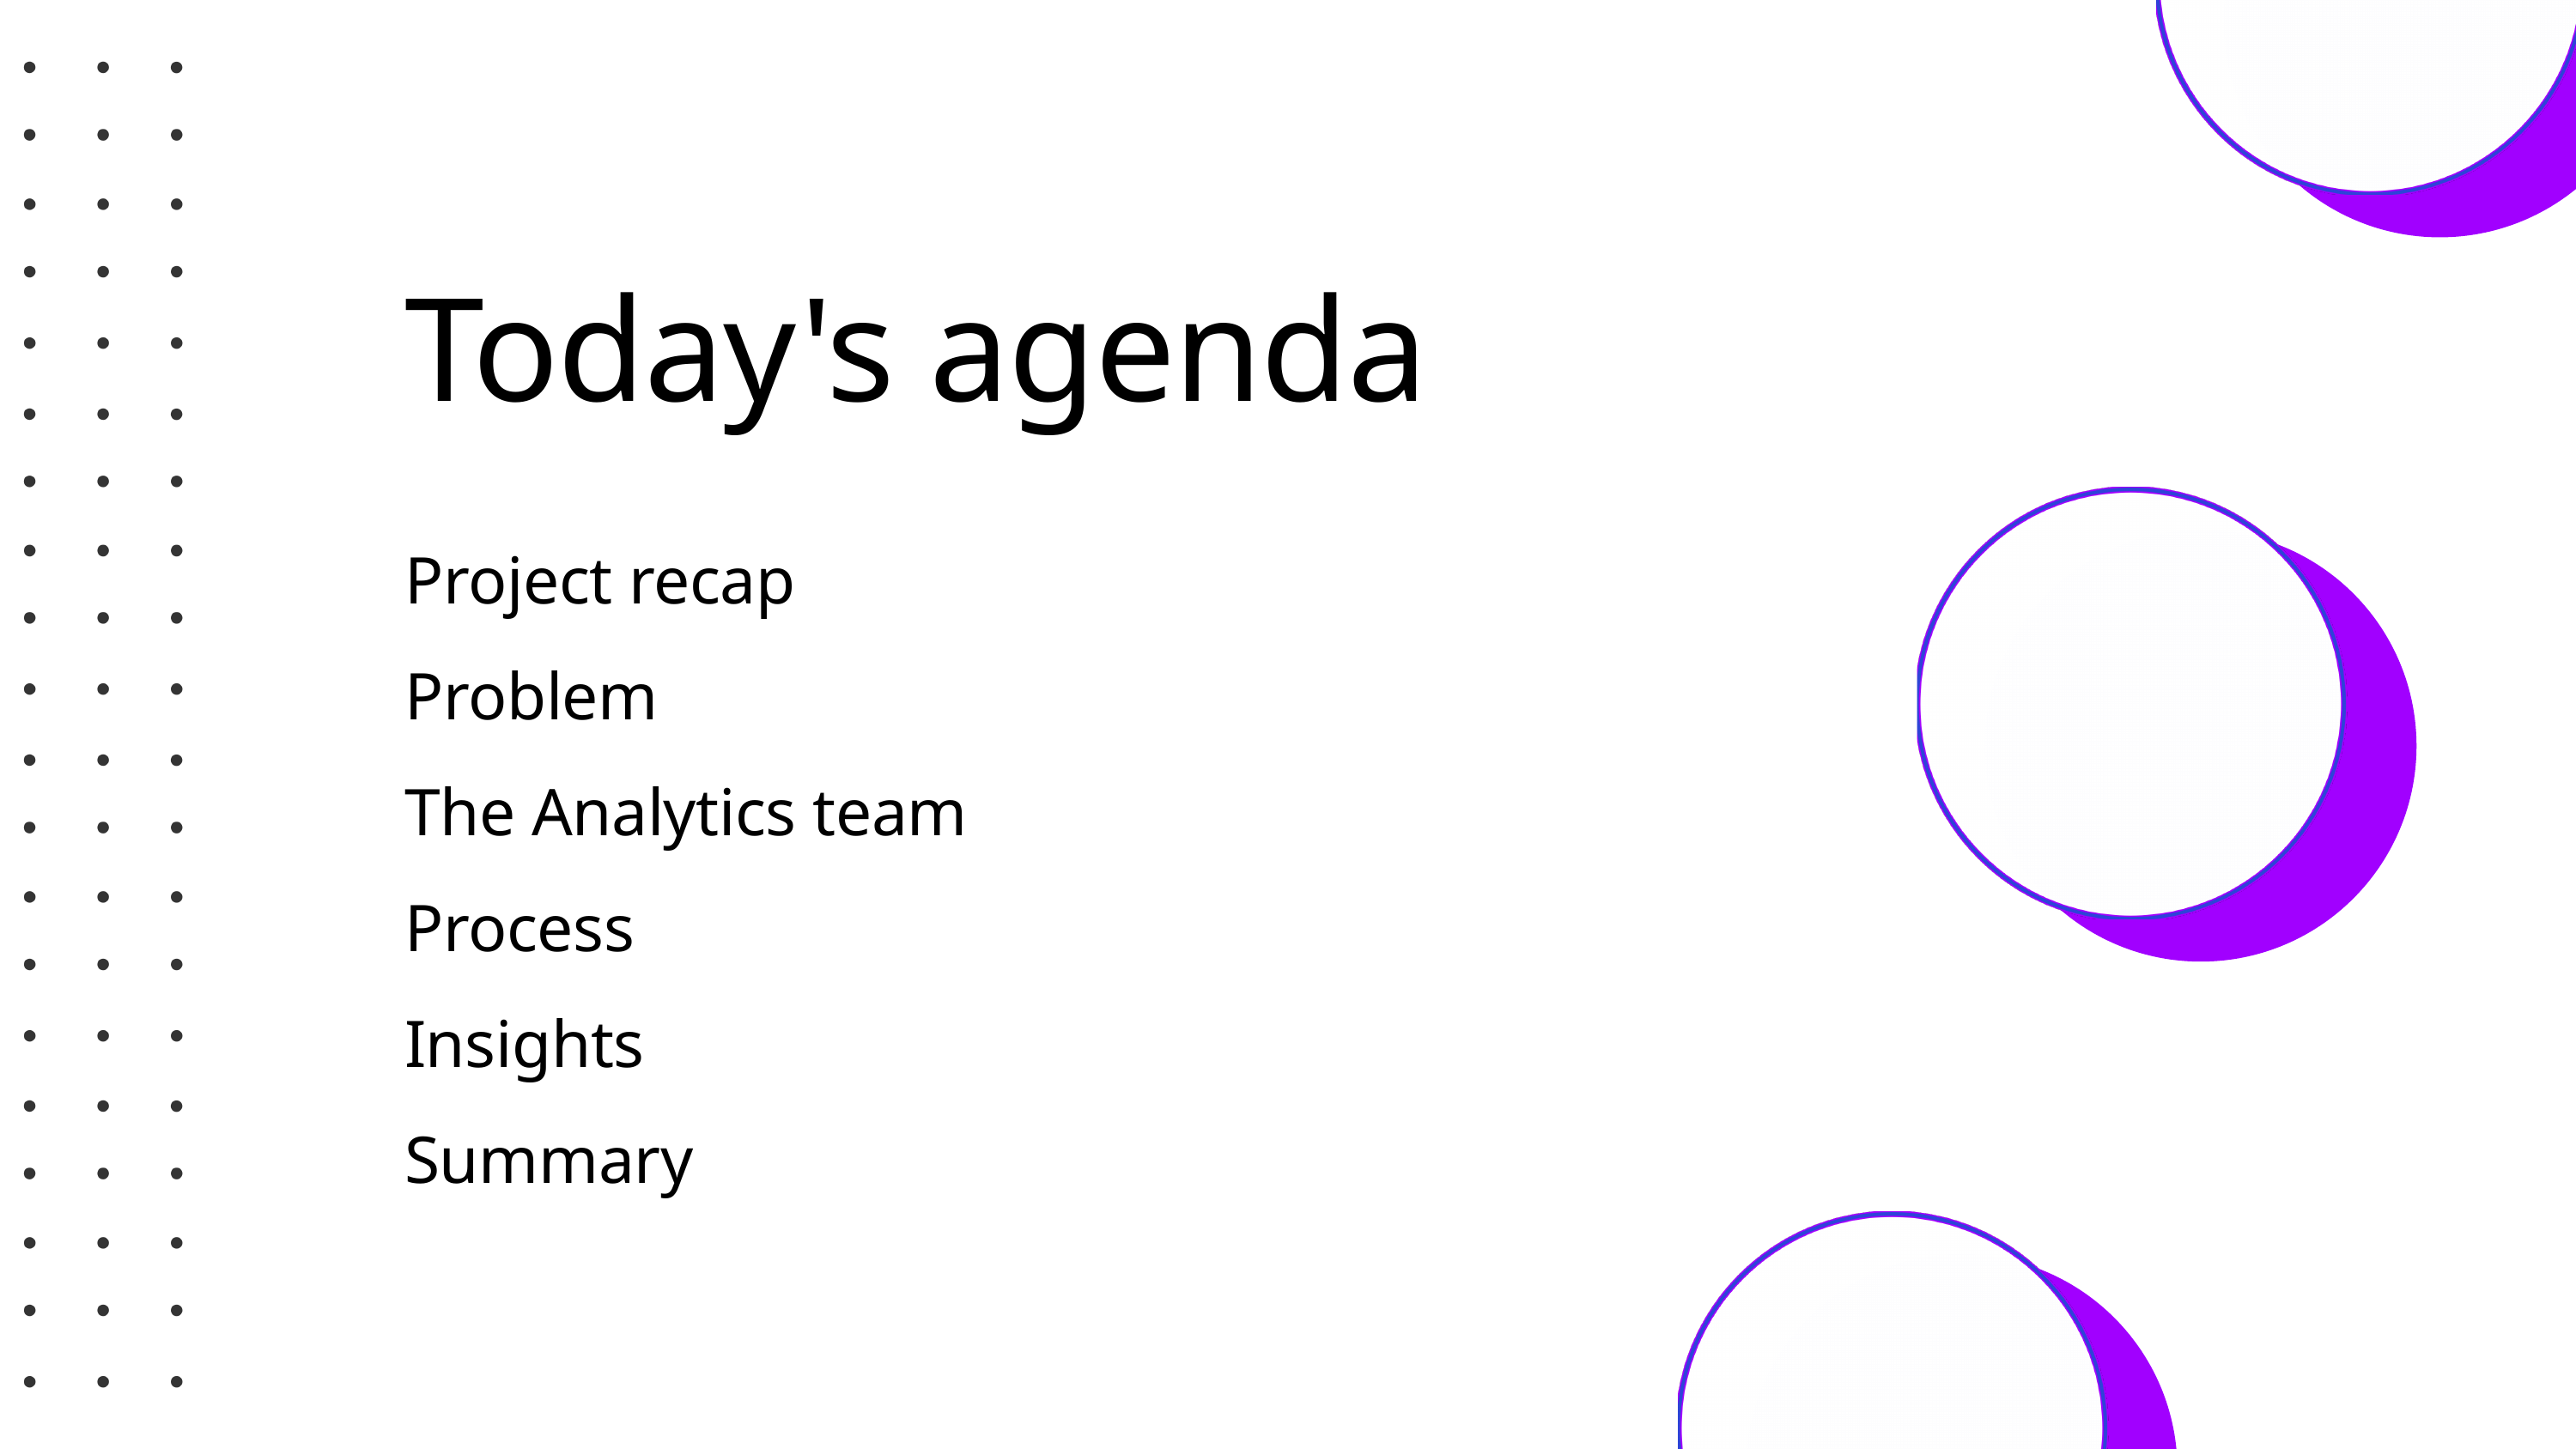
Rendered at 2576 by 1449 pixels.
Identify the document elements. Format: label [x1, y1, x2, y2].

text_box [1917, 487, 2417, 962]
text_box [2155, 0, 2576, 238]
text_box [1677, 1210, 2178, 1449]
text_box [404, 258, 1626, 1191]
text_box [0, 57, 187, 1392]
